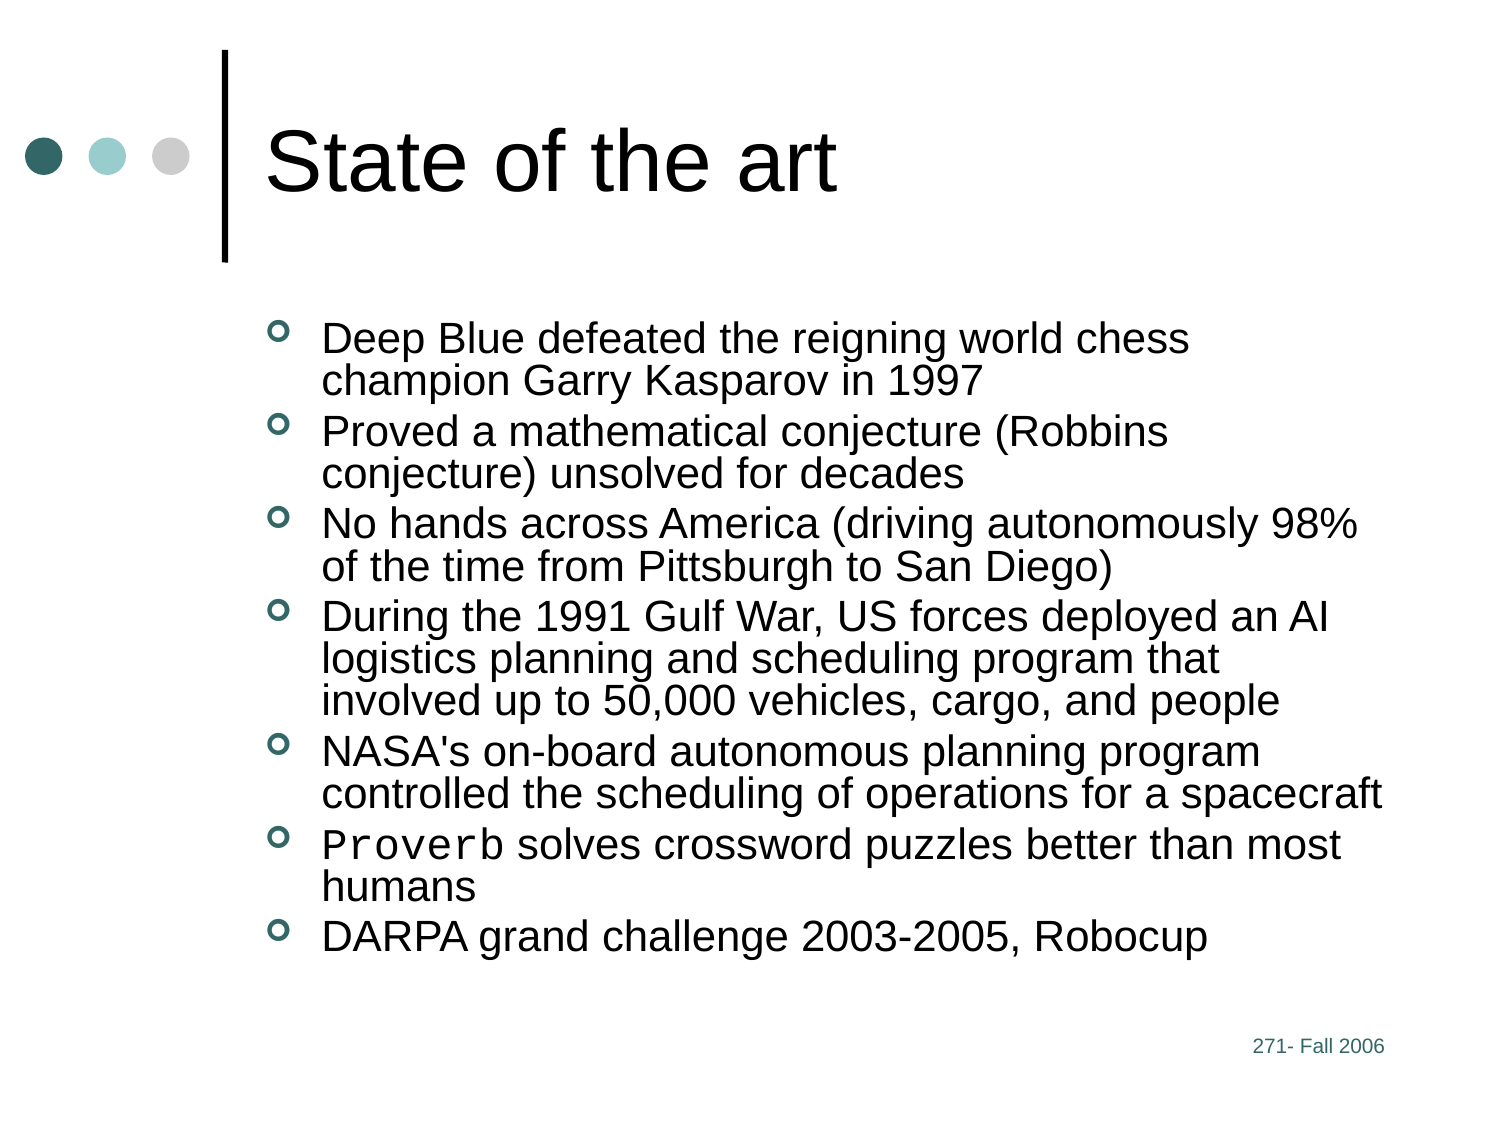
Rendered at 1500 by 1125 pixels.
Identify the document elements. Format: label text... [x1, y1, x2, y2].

title State of the art [249, 31, 1400, 282]
slide_number 271- Fall 2006 [1087, 1025, 1400, 1100]
list Deep Blue defeated the reigning world chess champion Garry Kasparov in 1997 Proved a mathematical conjecture (Robbins conjecture) unsolved for decades No hands across America (driving autonomously 98% of the time from Pittsburgh to San Diego) During the 1991 Gulf War, US forces deployed an AI logistics planning and scheduling program that involved up to 50,000 vehicles, cargo, and people NASA's on-board autonomous planning program controlled the scheduling of operations for a spacecraft Proverb solves crossword puzzles better than most humans DARPA grand challenge 2003-2005, Robocup [249, 312, 1400, 988]
